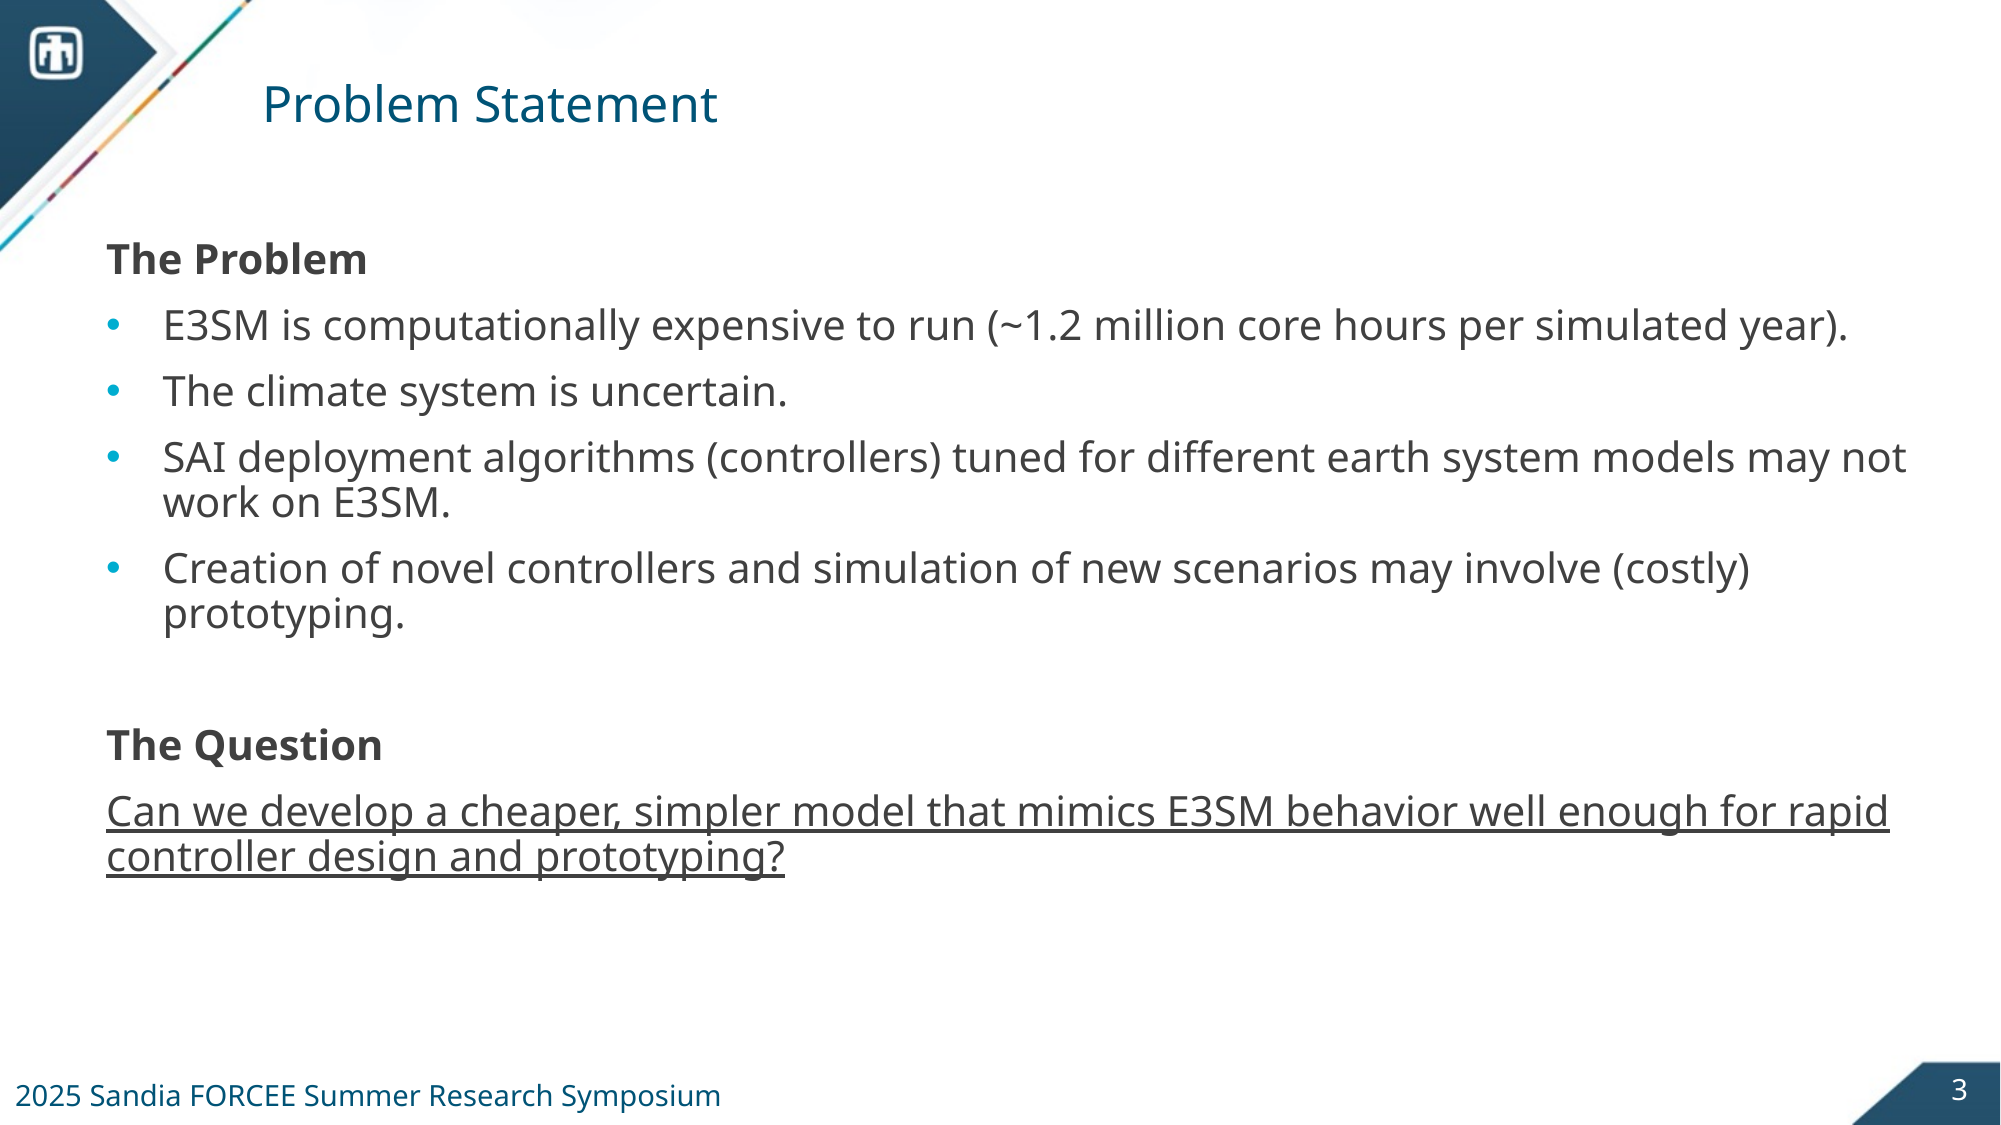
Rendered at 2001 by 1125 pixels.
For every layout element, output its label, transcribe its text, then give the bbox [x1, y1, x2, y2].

list The Problem E3SM is computationally expensive to run (~1.2 million core hours per simulated year). The climate system is uncertain. SAI deployment algorithms (controllers) tuned for different earth system models may not work on E3SM. Creation of novel controllers and simulation of new scenarios may involve (costly) prototyping. The Question Can we develop a cheaper, simpler model that mimics E3SM behavior well enough for rapid controller design and prototyping? [106, 231, 1919, 988]
slide_number 3 [1919, 1061, 2000, 1122]
picture [0, 0, 2001, 1125]
title Problem Statement [262, 42, 1919, 170]
